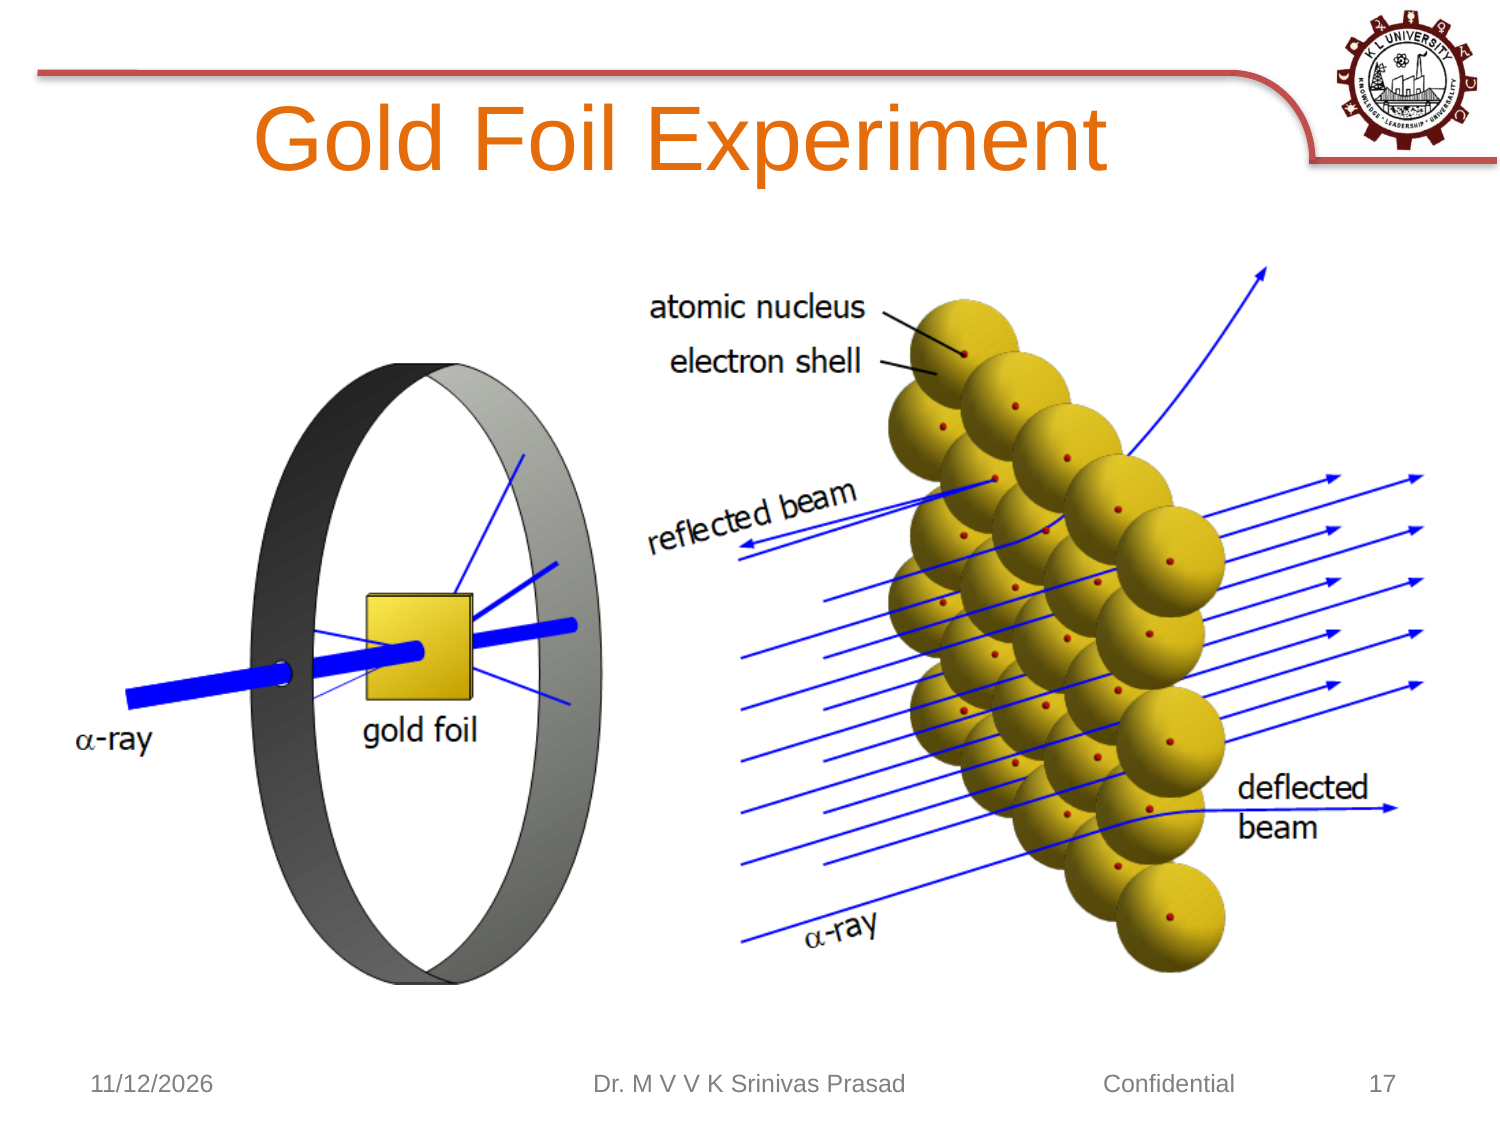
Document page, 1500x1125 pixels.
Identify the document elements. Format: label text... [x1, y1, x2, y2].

picture [1333, 5, 1481, 154]
slide_number Confidential 17 [1074, 1052, 1425, 1113]
title Gold Foil Experiment [74, 79, 1288, 188]
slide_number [75, 1052, 425, 1113]
picture [74, 265, 1426, 985]
footer Dr. M V V K Srinivas Prasad [512, 1052, 988, 1113]
